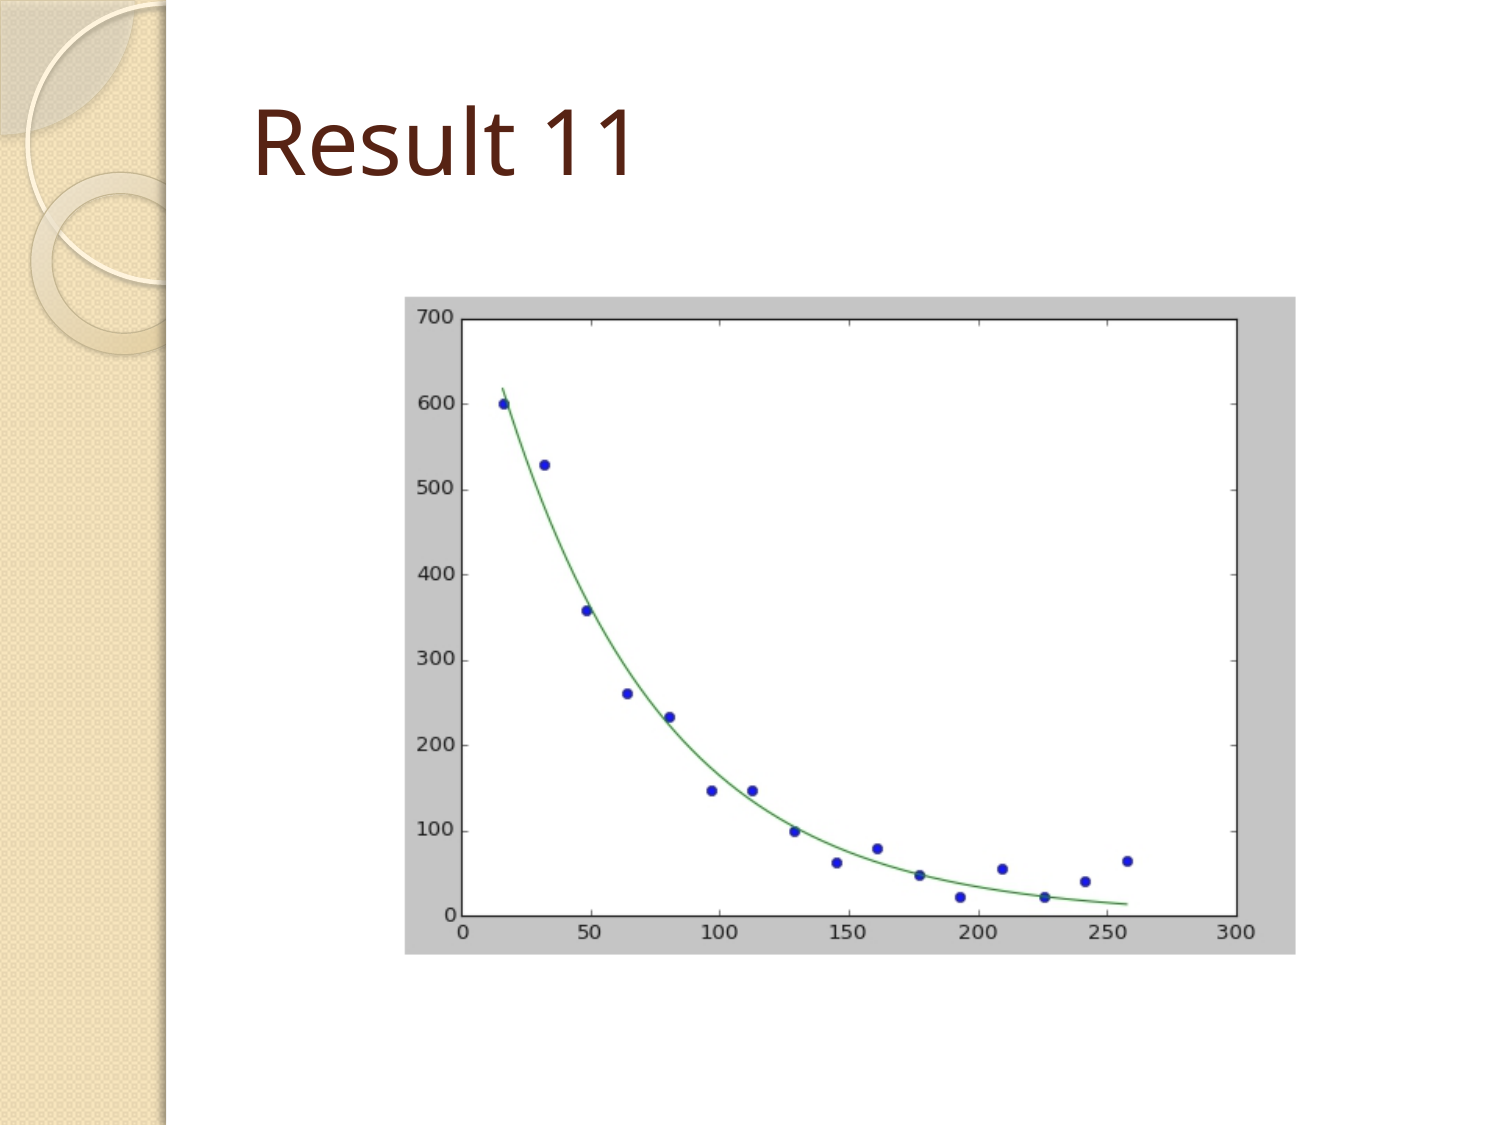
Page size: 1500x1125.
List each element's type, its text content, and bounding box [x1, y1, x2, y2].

title Result 11 [235, 45, 1466, 233]
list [401, 294, 1300, 958]
